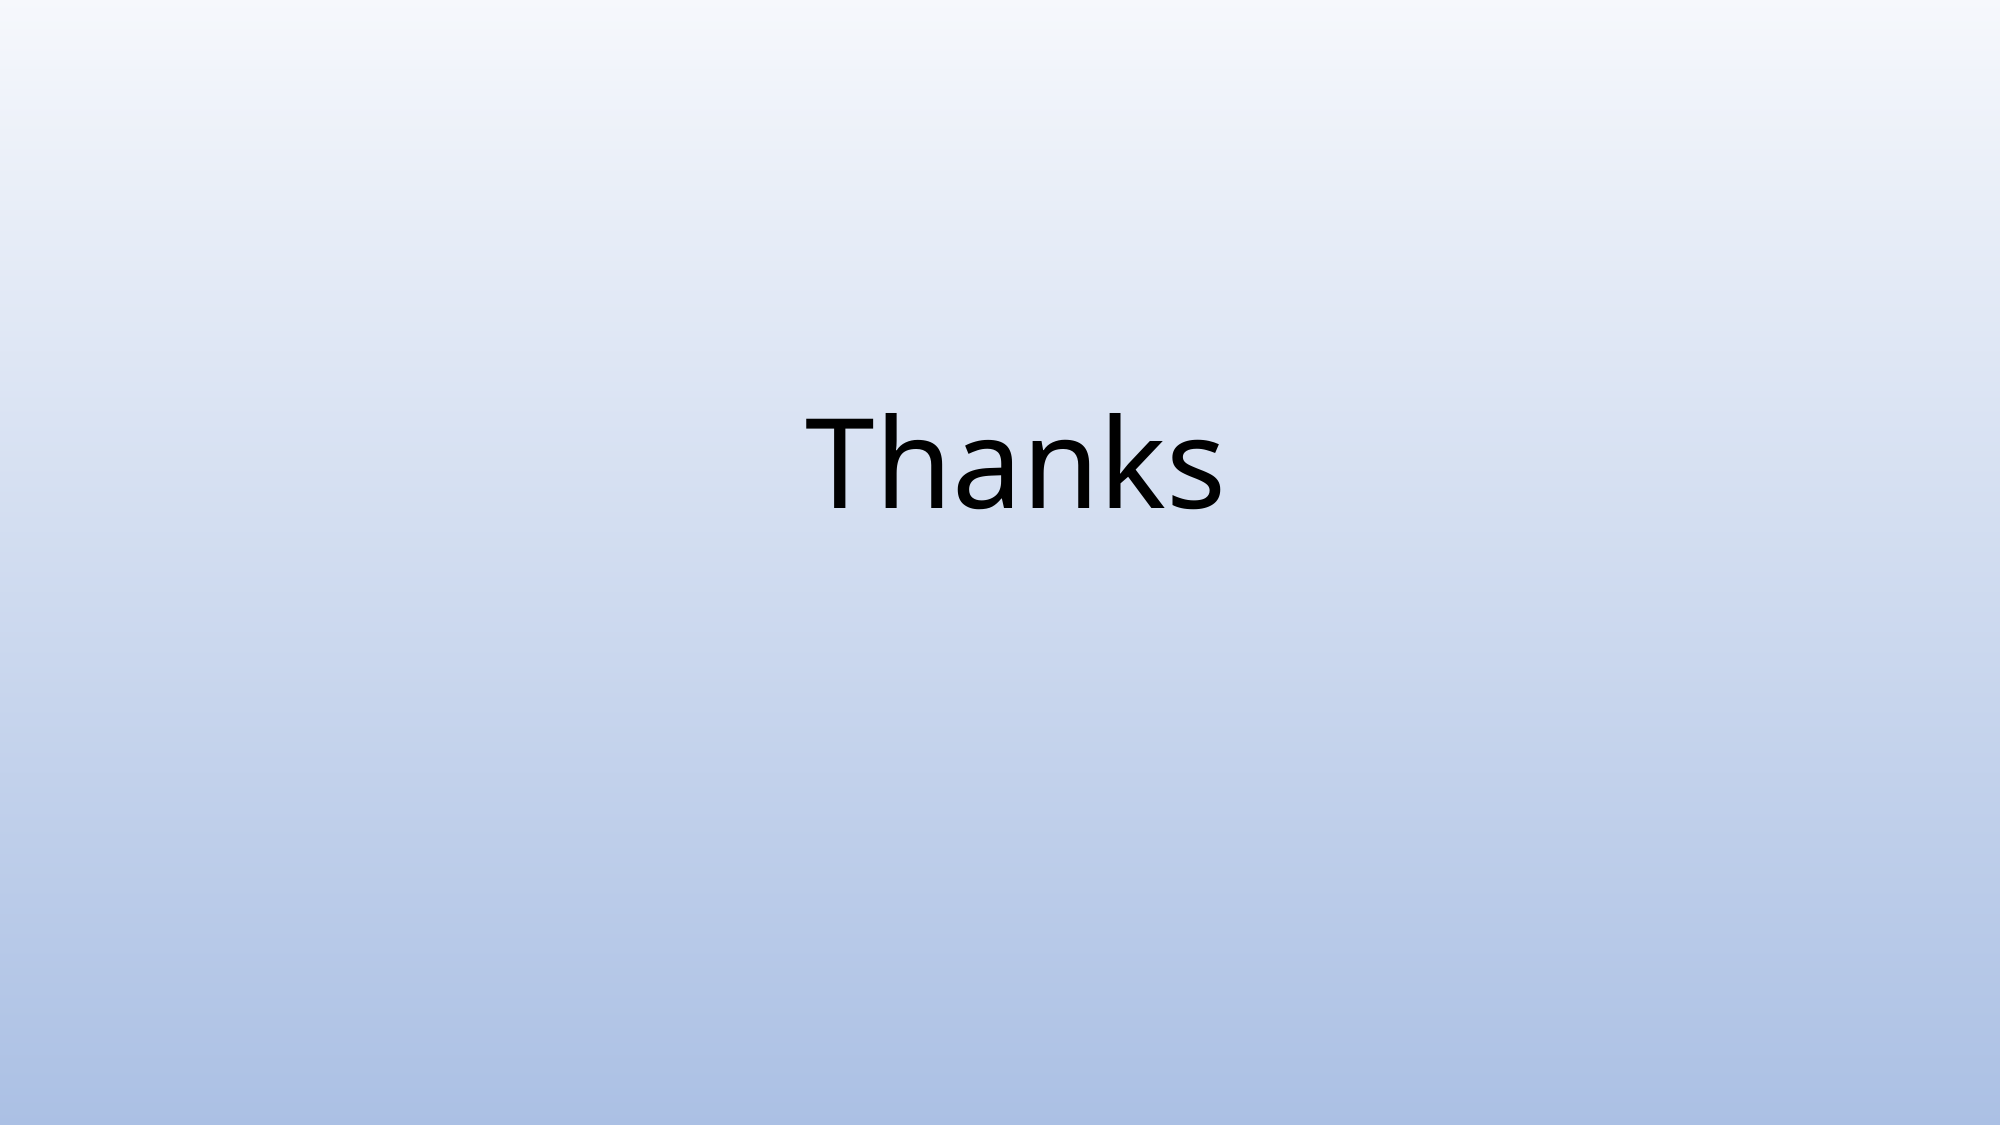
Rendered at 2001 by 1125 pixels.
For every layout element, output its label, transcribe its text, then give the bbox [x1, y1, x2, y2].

title Thanks [137, 59, 1863, 878]
